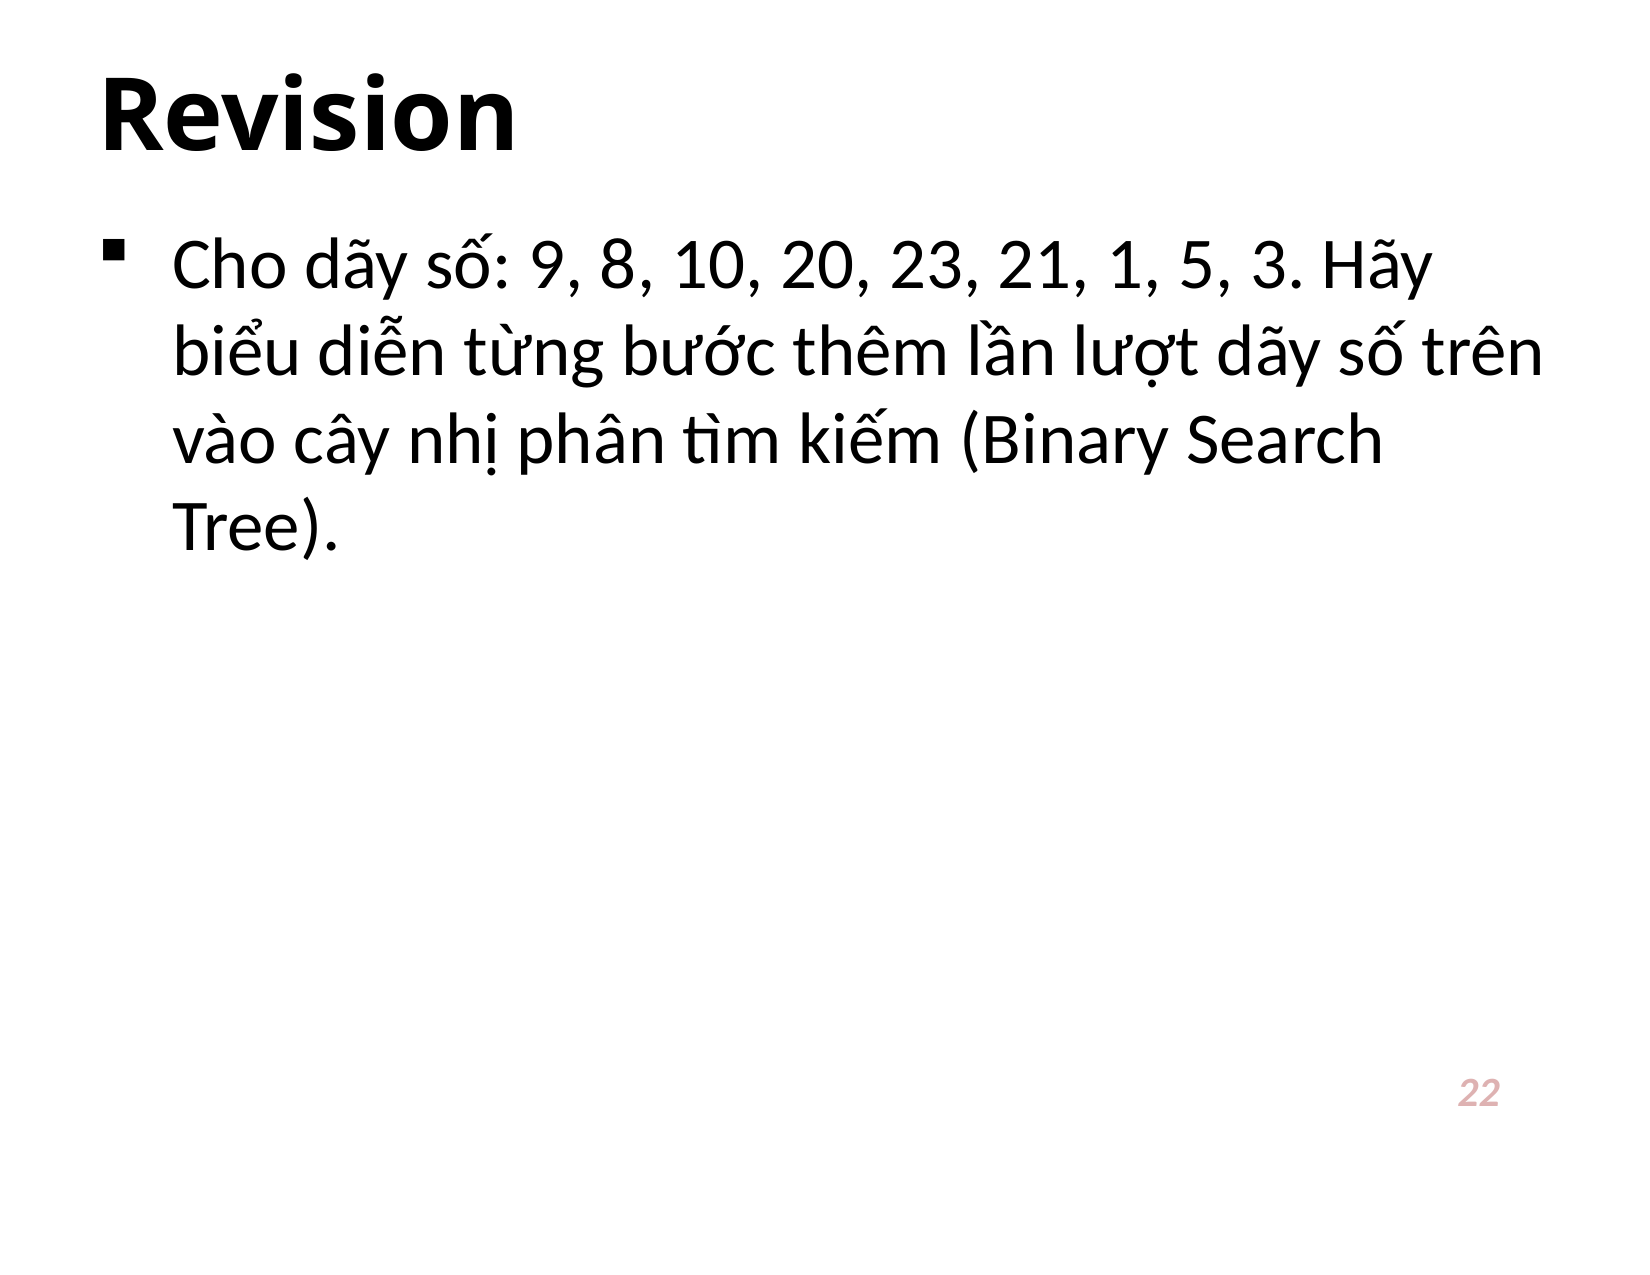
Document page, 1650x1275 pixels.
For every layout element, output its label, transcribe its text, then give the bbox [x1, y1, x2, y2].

title Revision [97, 49, 1553, 172]
slide_number 22 [1400, 1065, 1500, 1125]
list Cho dãy số: 9, 8, 10, 20, 23, 21, 1, 5, 3. Hãy biểu diễn từng bước thêm lần lượt dãy số trên vào cây nhị phân tìm kiếm (Binary Search Tree). [97, 215, 1553, 481]
